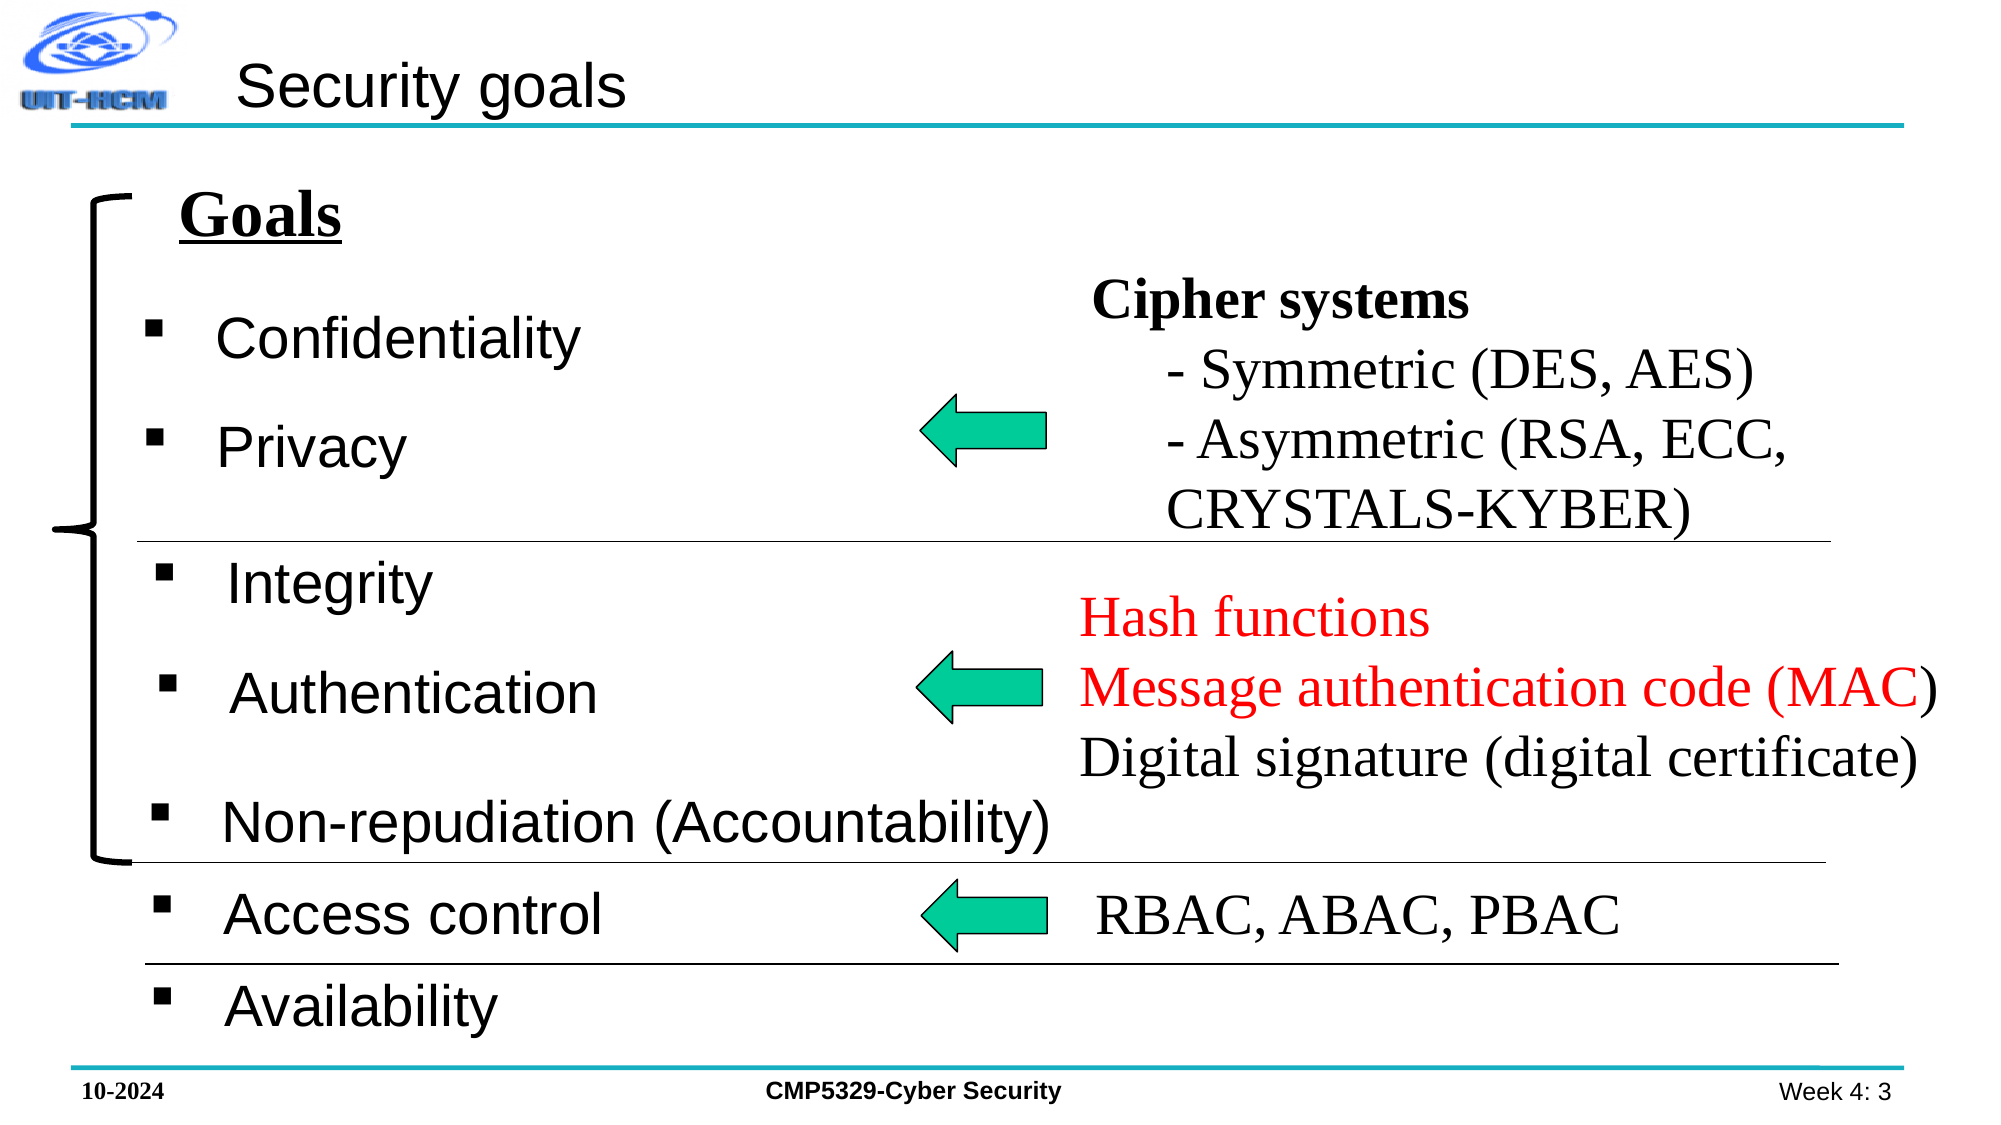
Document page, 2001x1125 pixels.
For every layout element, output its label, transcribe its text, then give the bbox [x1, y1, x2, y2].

text_box Goals [164, 162, 358, 257]
text_box Privacy [132, 401, 424, 487]
text_box Confidentiality [132, 293, 598, 378]
text_box [916, 651, 1043, 724]
text_box Integrity [136, 537, 450, 544]
text_box RBAC, ABAC, PBAC [1080, 874, 1637, 954]
text_box Non-repudiation (Accountability) [132, 776, 1069, 862]
text_box Cipher systems - Symmetric (DES, AES) - Asymmetric (RSA, ECC, CRYSTALS-KYBER) [1076, 252, 1970, 548]
text_box [54, 196, 132, 863]
text_box Access control [134, 874, 620, 954]
picture [1, 0, 197, 120]
text_box Authentication [139, 647, 615, 733]
text_box Availability [134, 961, 515, 1046]
text_box [921, 879, 1048, 952]
text_box [919, 394, 1047, 467]
title Security goals [220, 17, 1314, 147]
text_box Integrity [136, 548, 450, 623]
text_box Hash functions Message authentication code (MAC) Digital signature (digital certificate) [1064, 570, 2000, 796]
